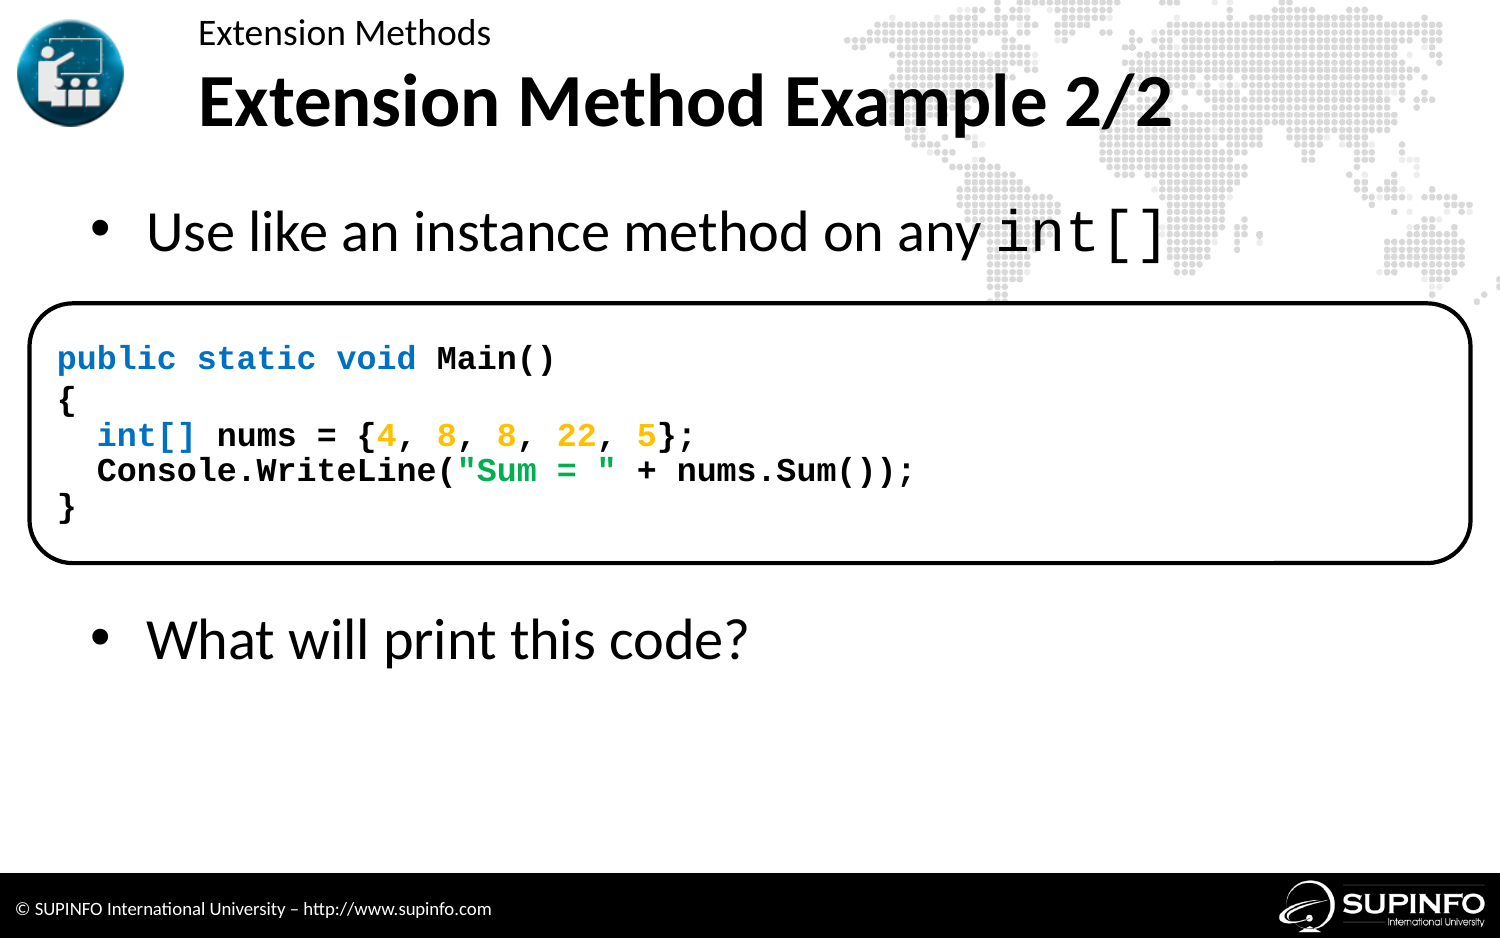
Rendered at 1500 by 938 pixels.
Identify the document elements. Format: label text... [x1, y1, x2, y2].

text_box public static void Main() { int[] nums = {4, 8, 8, 22, 5}; Console.WriteLine("Sum = " + nums.Sum()); } [27, 301, 1473, 566]
title Extension Method Example 2/2 [183, 56, 1459, 138]
picture [49, 37, 102, 75]
picture [1269, 870, 1494, 938]
text_box [419, 28, 450, 90]
list Use like an instance method on any int[] What will print this code? [75, 554, 1459, 880]
picture [844, 0, 1500, 327]
picture [17, 19, 125, 127]
list Extension Methods [183, 0, 1459, 56]
list Use like an instance method on any int[] What will print this code? [75, 185, 1459, 313]
picture [39, 46, 101, 107]
